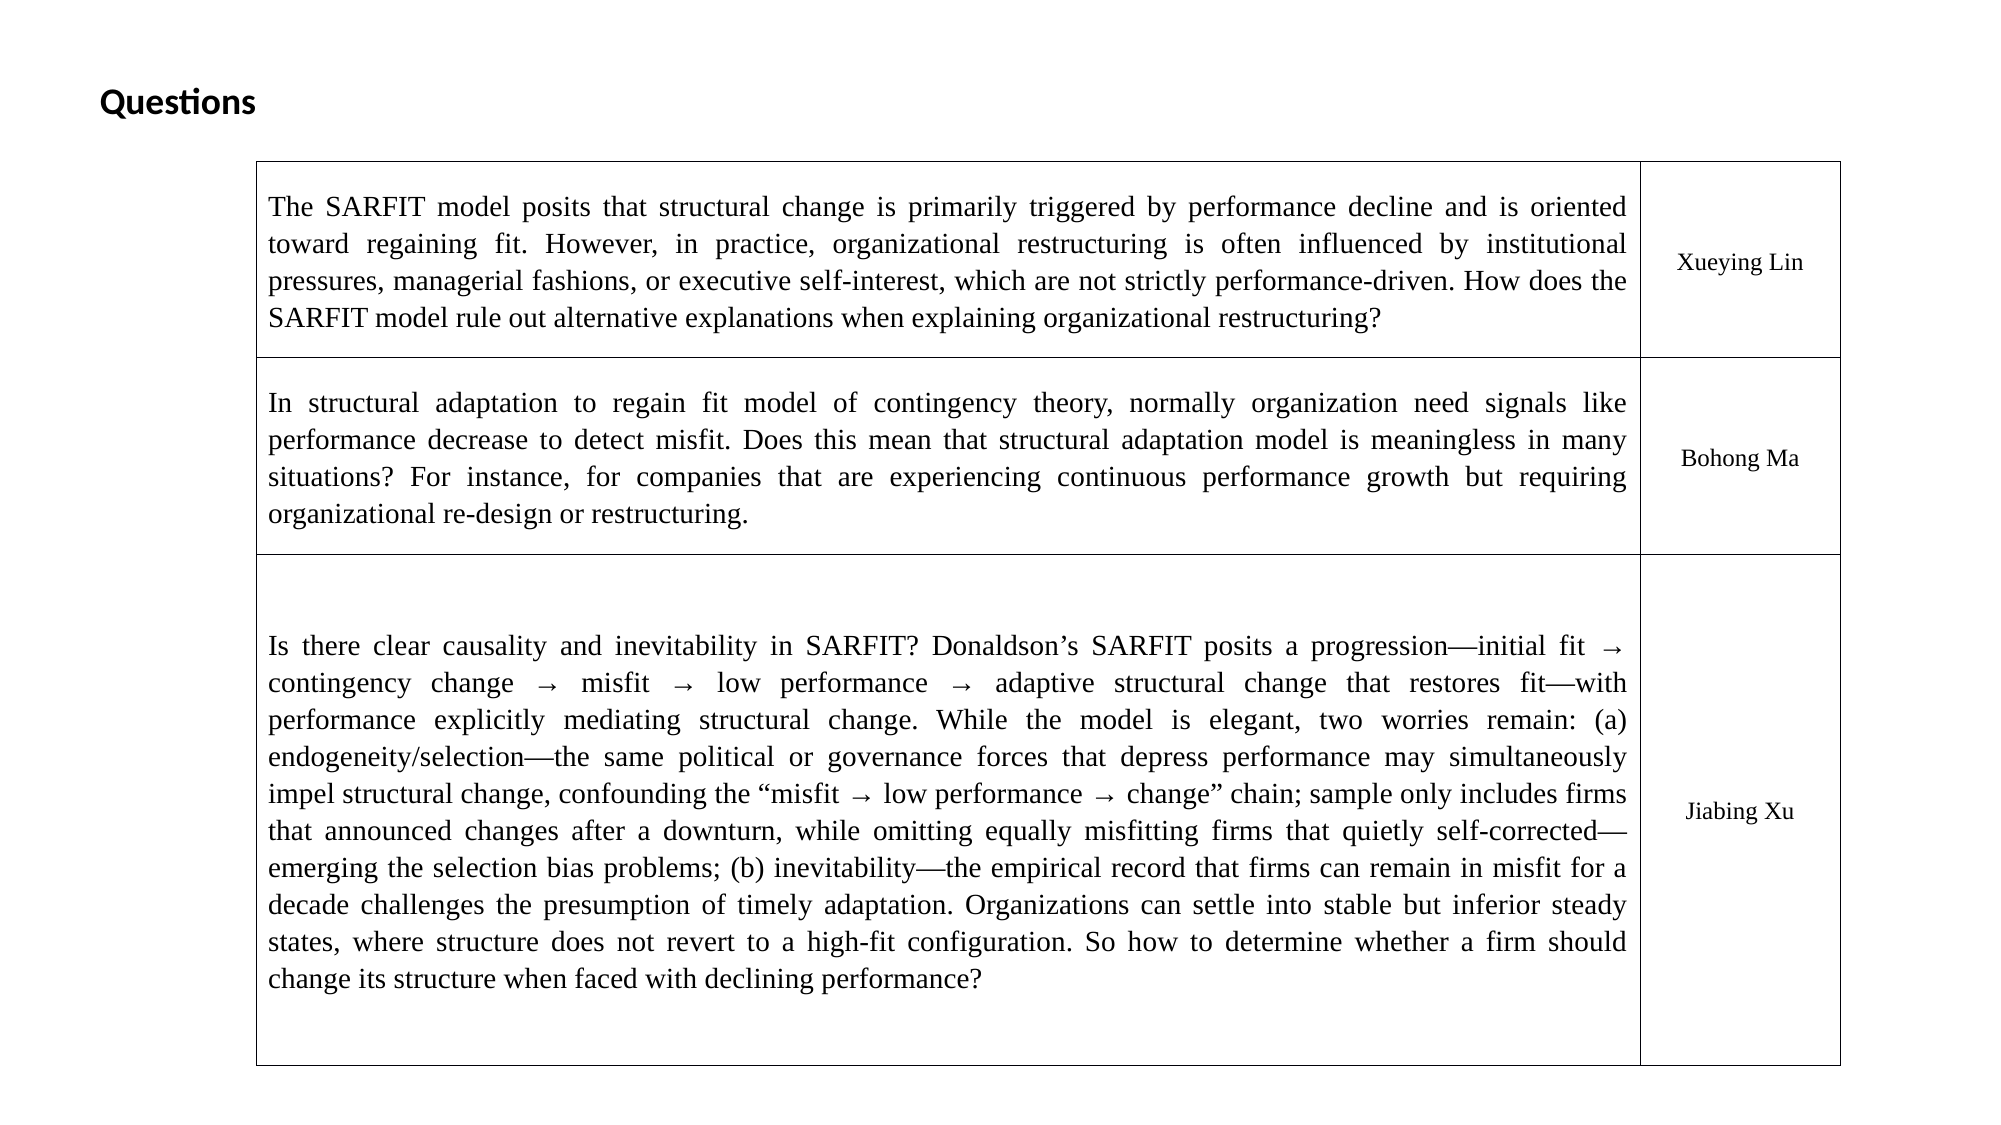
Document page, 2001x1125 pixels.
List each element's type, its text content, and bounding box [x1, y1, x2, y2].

table_header Xueying Lin [1641, 162, 1840, 357]
text_box Questions [85, 69, 752, 130]
table_cell Is there clear causality and inevitability in SARFIT? Donaldson’s SARFIT posits a progression—initial fit → contingency change → misfit → low performance → adaptive structural change that restores fit—with performance explicitly mediating structural change. While the model is elegant, two worries remain: (a) endogeneity/selection—the same political or governance forces that depress performance may simultaneously impel structural change, confounding the “misfit → low performance → change” chain; sample only includes firms that announced changes after a downturn, while omitting equally misfitting firms that quietly self-corrected—emerging the selection bias problems; (b) inevitability—the empirical record that firms can remain in misfit for a decade challenges the presumption of timely adaptation. Organizations can settle into stable but inferior steady states, where structure does not revert to a high-fit configuration. So how to determine whether a firm should change its structure when faced with declining performance? [257, 555, 1640, 1065]
table_cell In structural adaptation to regain fit model of contingency theory, normally organization need signals like performance decrease to detect misfit. Does this mean that structural adaptation model is meaningless in many situations? For instance, for companies that are experiencing continuous performance growth but requiring organizational re-design or restructuring. [257, 358, 1640, 554]
table_cell Bohong Ma [1641, 358, 1840, 554]
table_cell Jiabing Xu [1641, 555, 1840, 1065]
table_header The SARFIT model posits that structural change is primarily triggered by performance decline and is oriented toward regaining fit. However, in practice, organizational restructuring is often influenced by institutional pressures, managerial fashions, or executive self-interest, which are not strictly performance-driven. How does the SARFIT model rule out alternative explanations when explaining organizational restructuring? [257, 162, 1640, 357]
